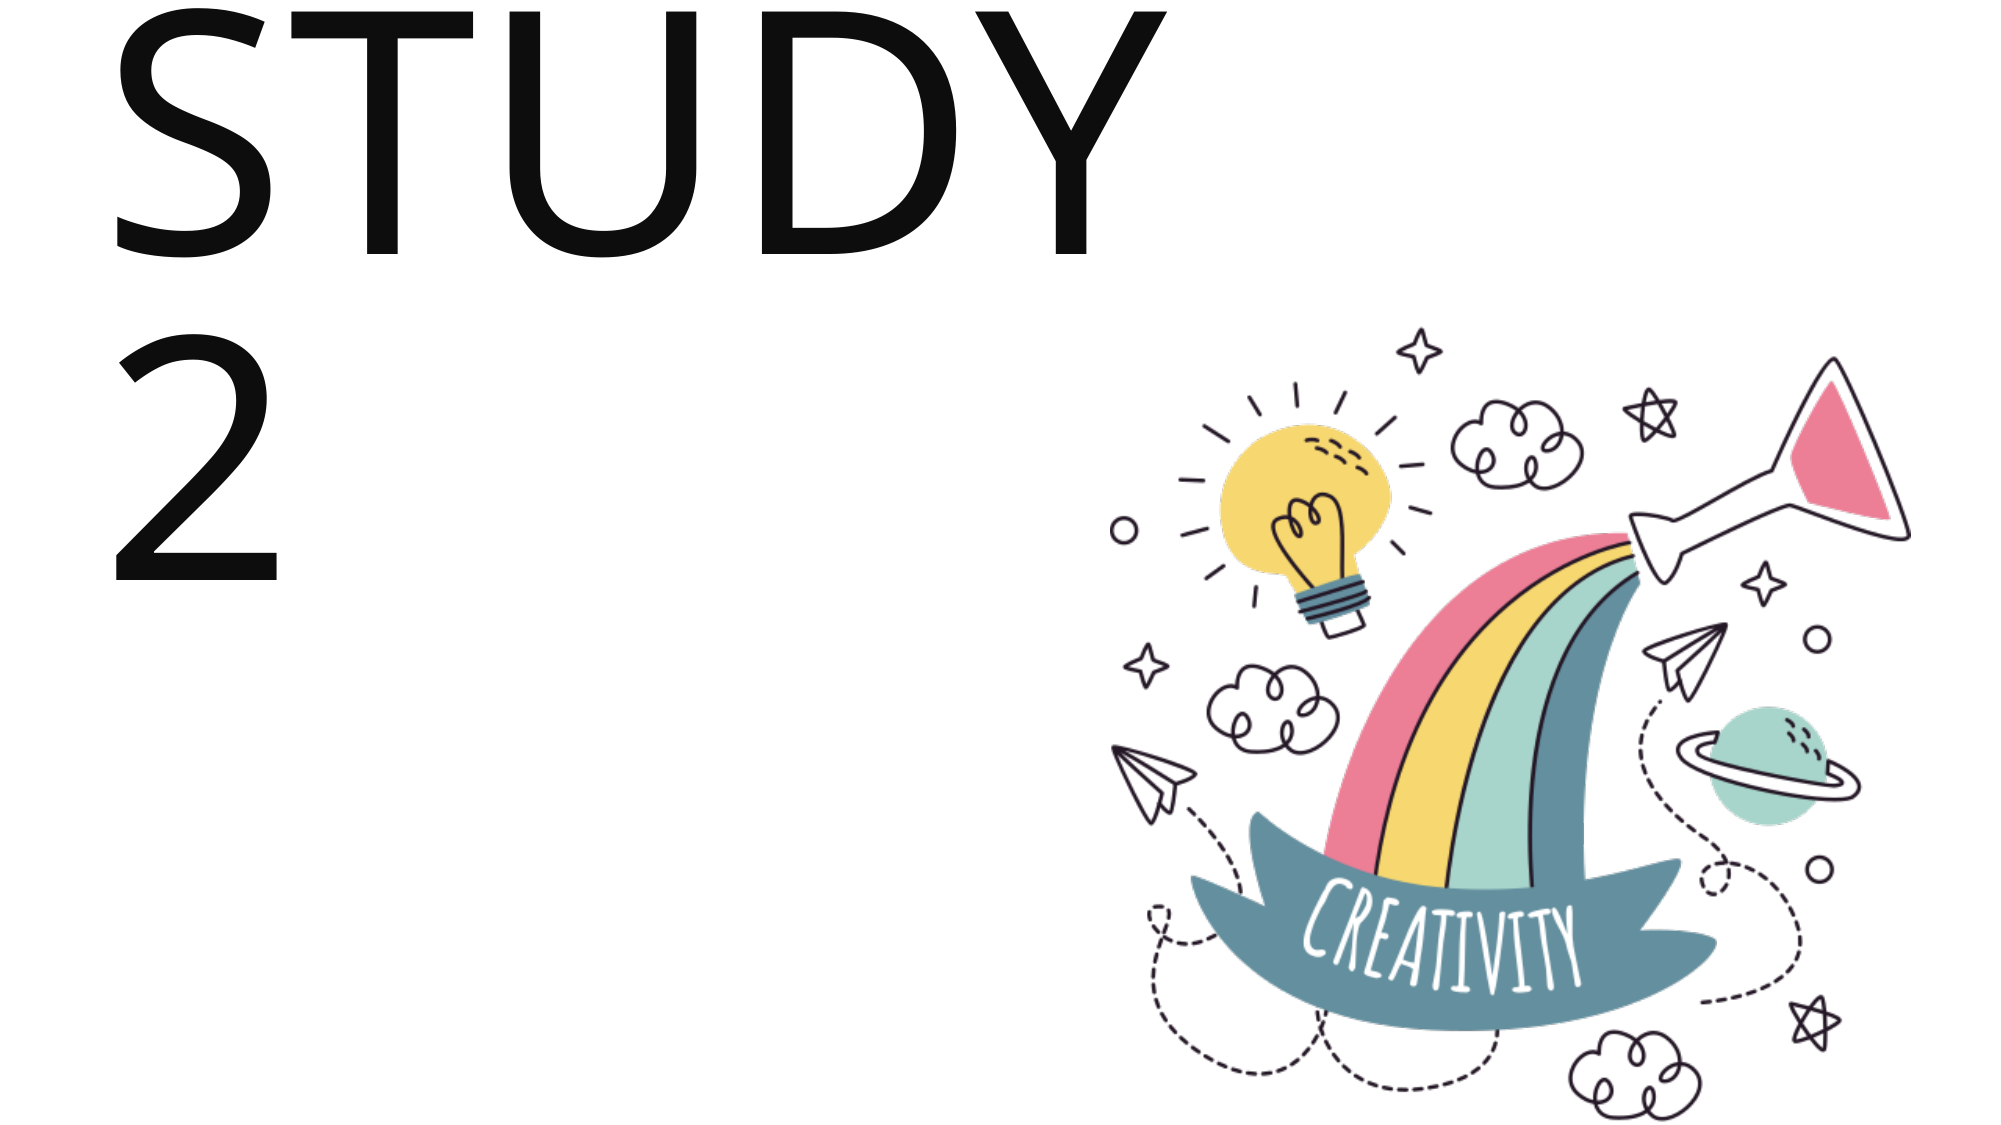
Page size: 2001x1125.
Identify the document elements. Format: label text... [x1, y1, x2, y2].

title Study 2 [85, 126, 1395, 513]
picture [1110, 324, 1911, 1125]
